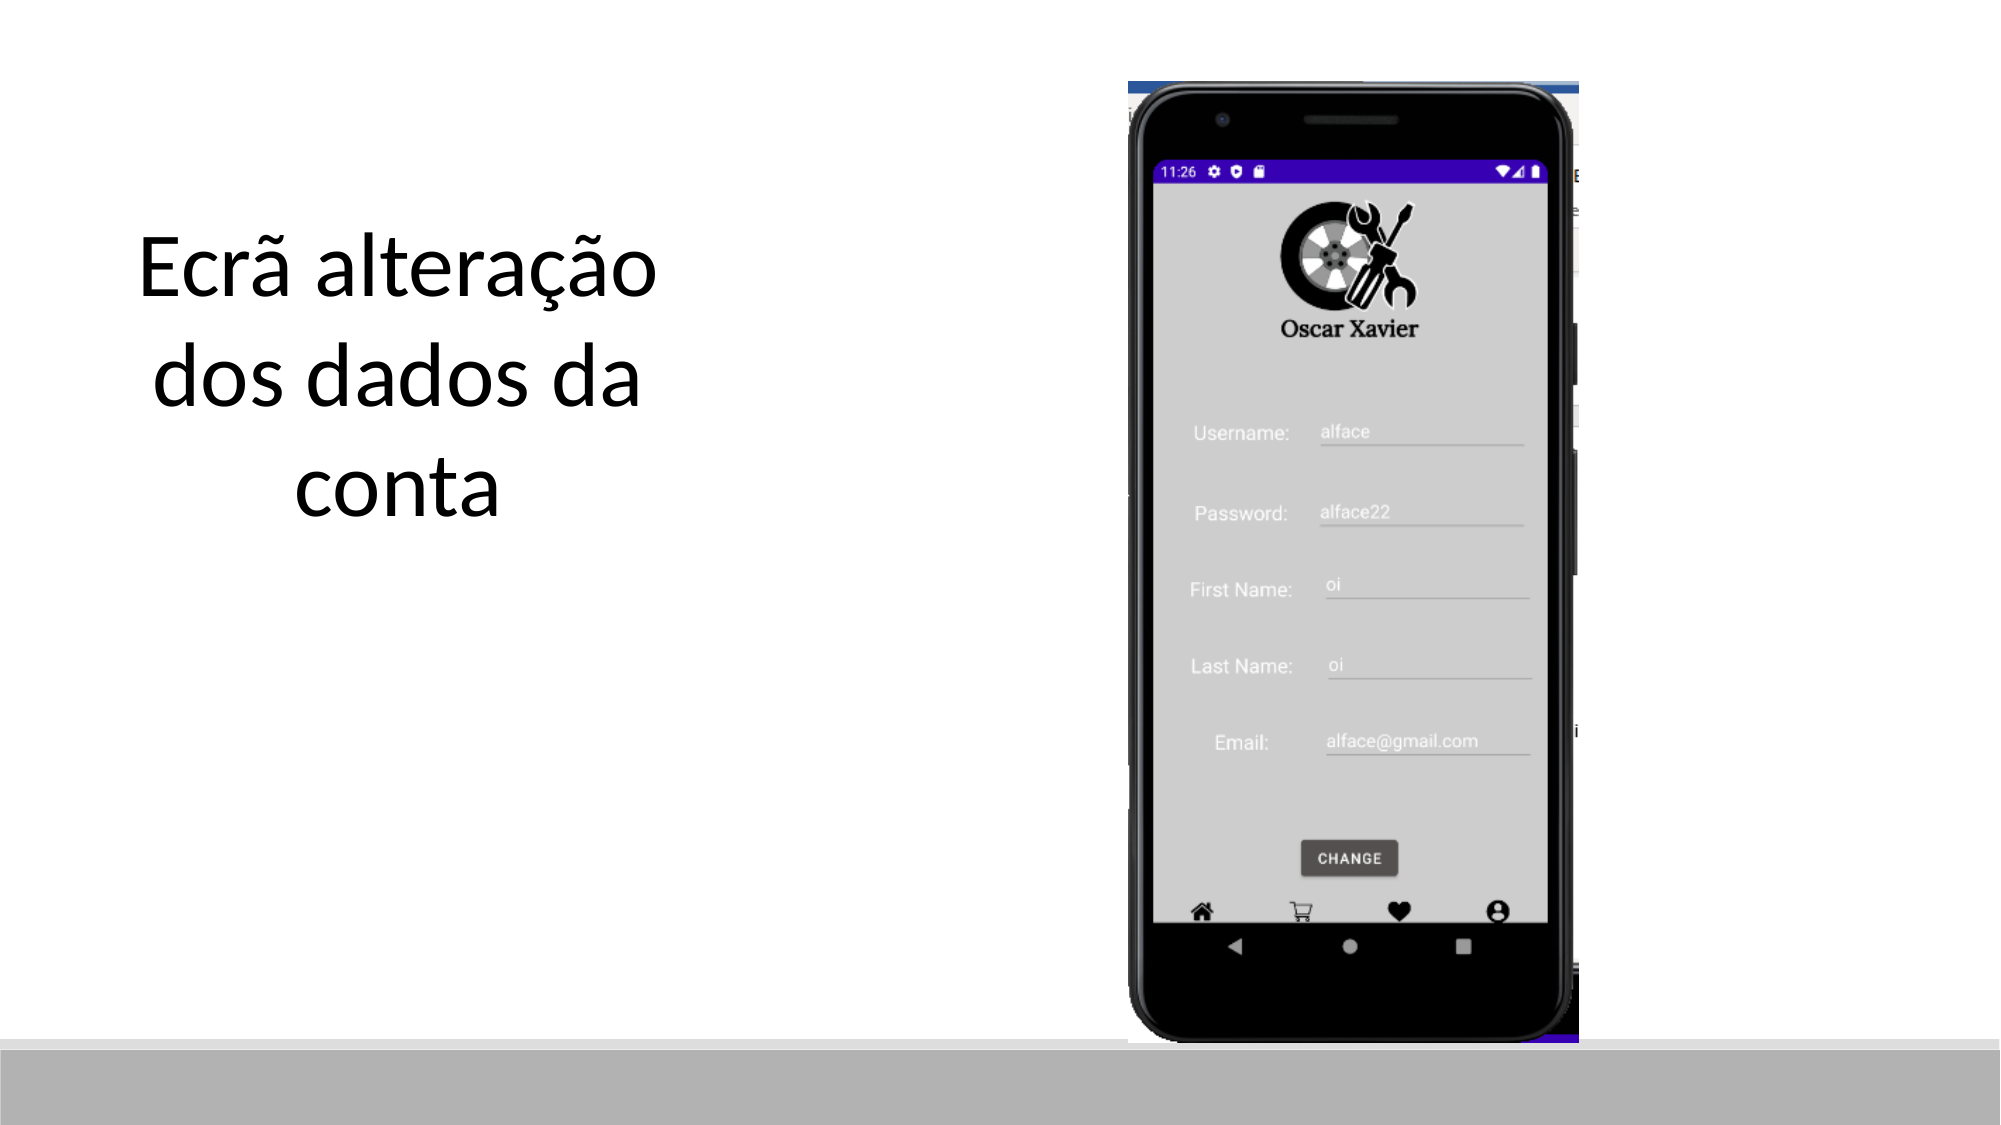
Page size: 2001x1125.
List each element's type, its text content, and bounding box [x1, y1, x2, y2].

picture [1127, 81, 1580, 1044]
text_box Ecrã alteração dos dados da conta [104, 197, 693, 542]
